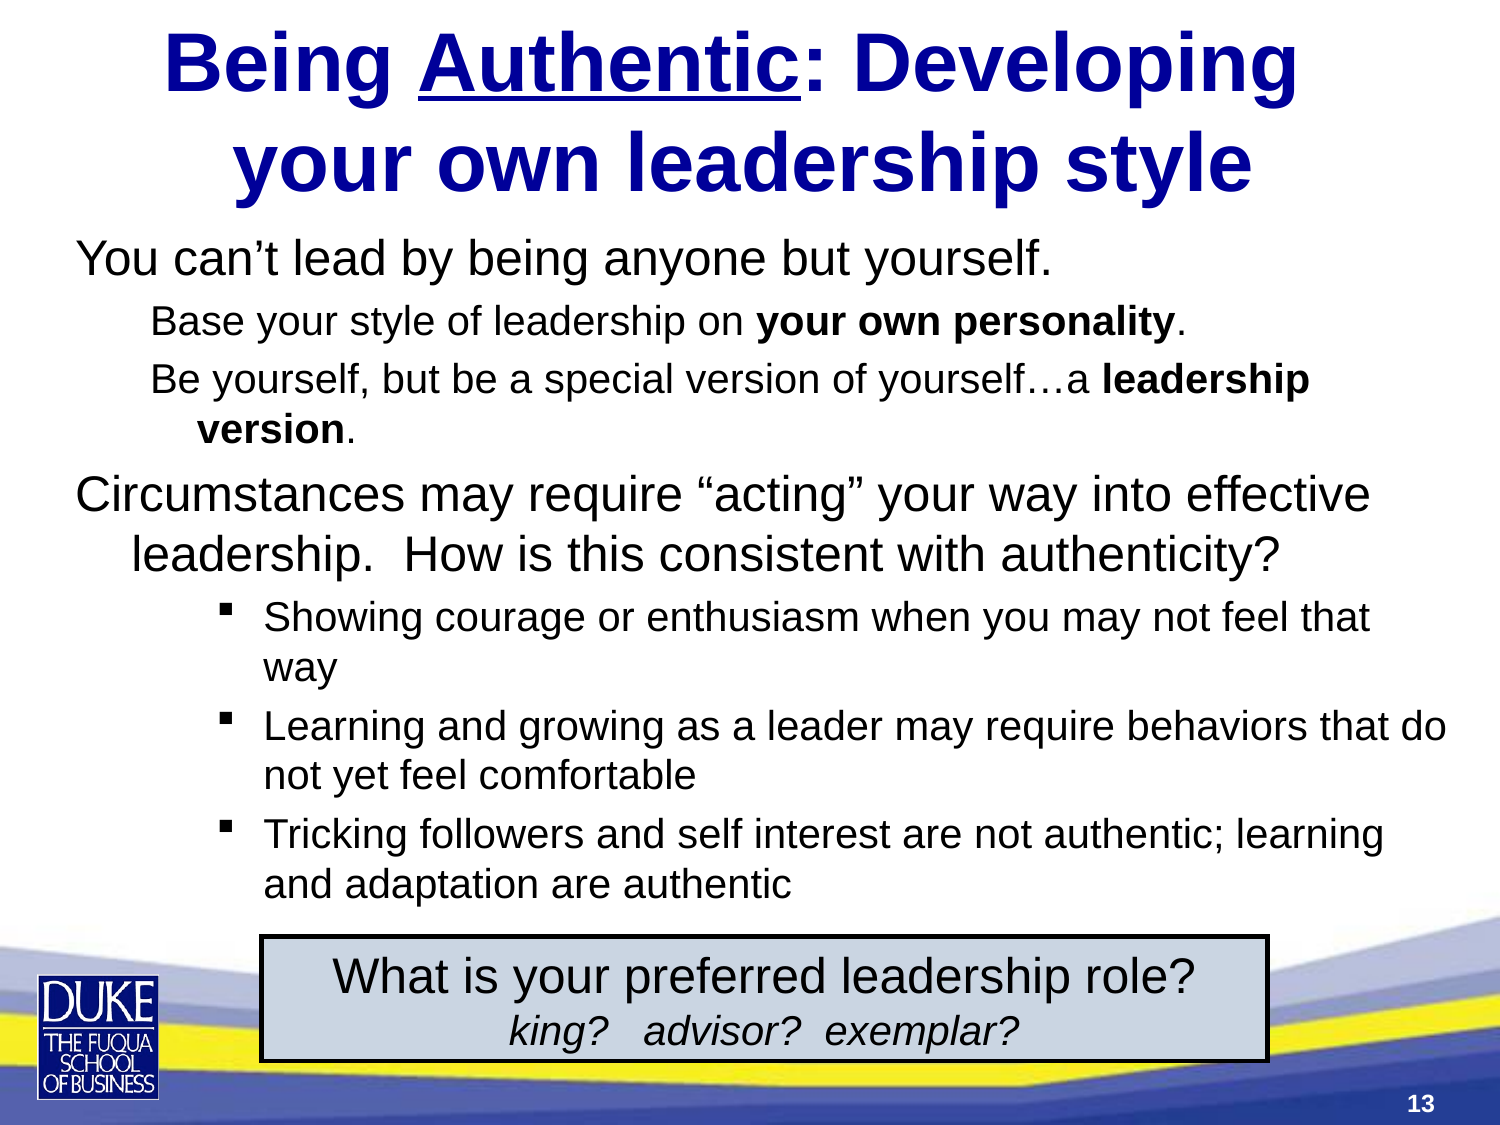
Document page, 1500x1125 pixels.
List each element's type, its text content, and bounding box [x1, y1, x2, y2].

title Being Authentic: Developing your own leadership style [37, 37, 1451, 179]
picture [0, 0, 1500, 1125]
list You can’t lead by being anyone but yourself. Base your style of leadership on your own personality. Be yourself, but be a special version of yourself…a leadership version. Circumstances may require “acting” your way into effective leadership. How is this consistent with authenticity? Showing courage or enthusiasm when you may not feel that way Learning and growing as a leader may require behaviors that do not yet feel comfortable Tricking followers and self interest are not authentic; learning and adaptation are authentic [74, 224, 1451, 1051]
text_box What is your preferred leadership role? king? advisor? exemplar? [261, 936, 1268, 1061]
slide_number 13 [1387, 1072, 1451, 1125]
